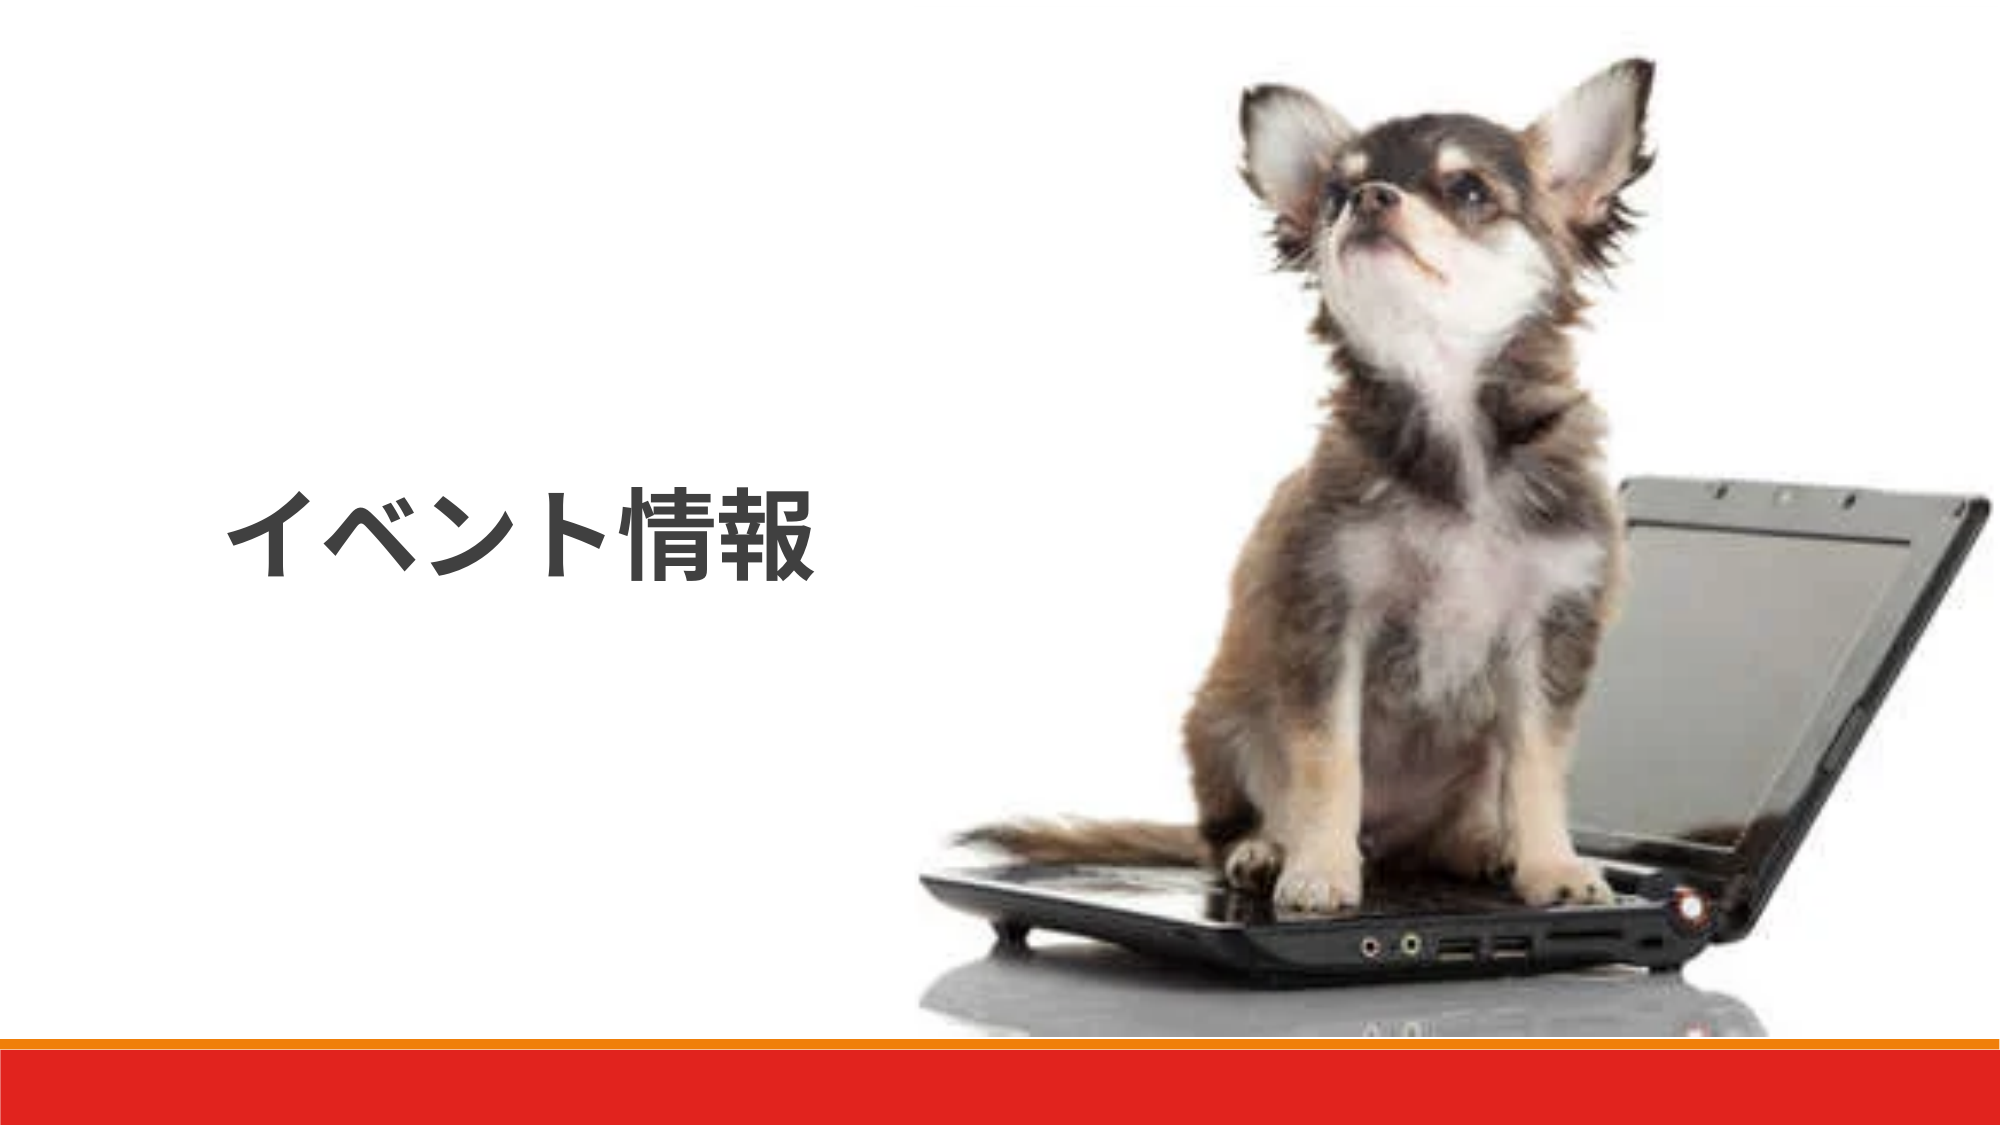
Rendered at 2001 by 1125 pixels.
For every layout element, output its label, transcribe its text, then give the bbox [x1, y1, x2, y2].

title イベント情報 [0, 442, 911, 601]
picture [914, 5, 1998, 1038]
